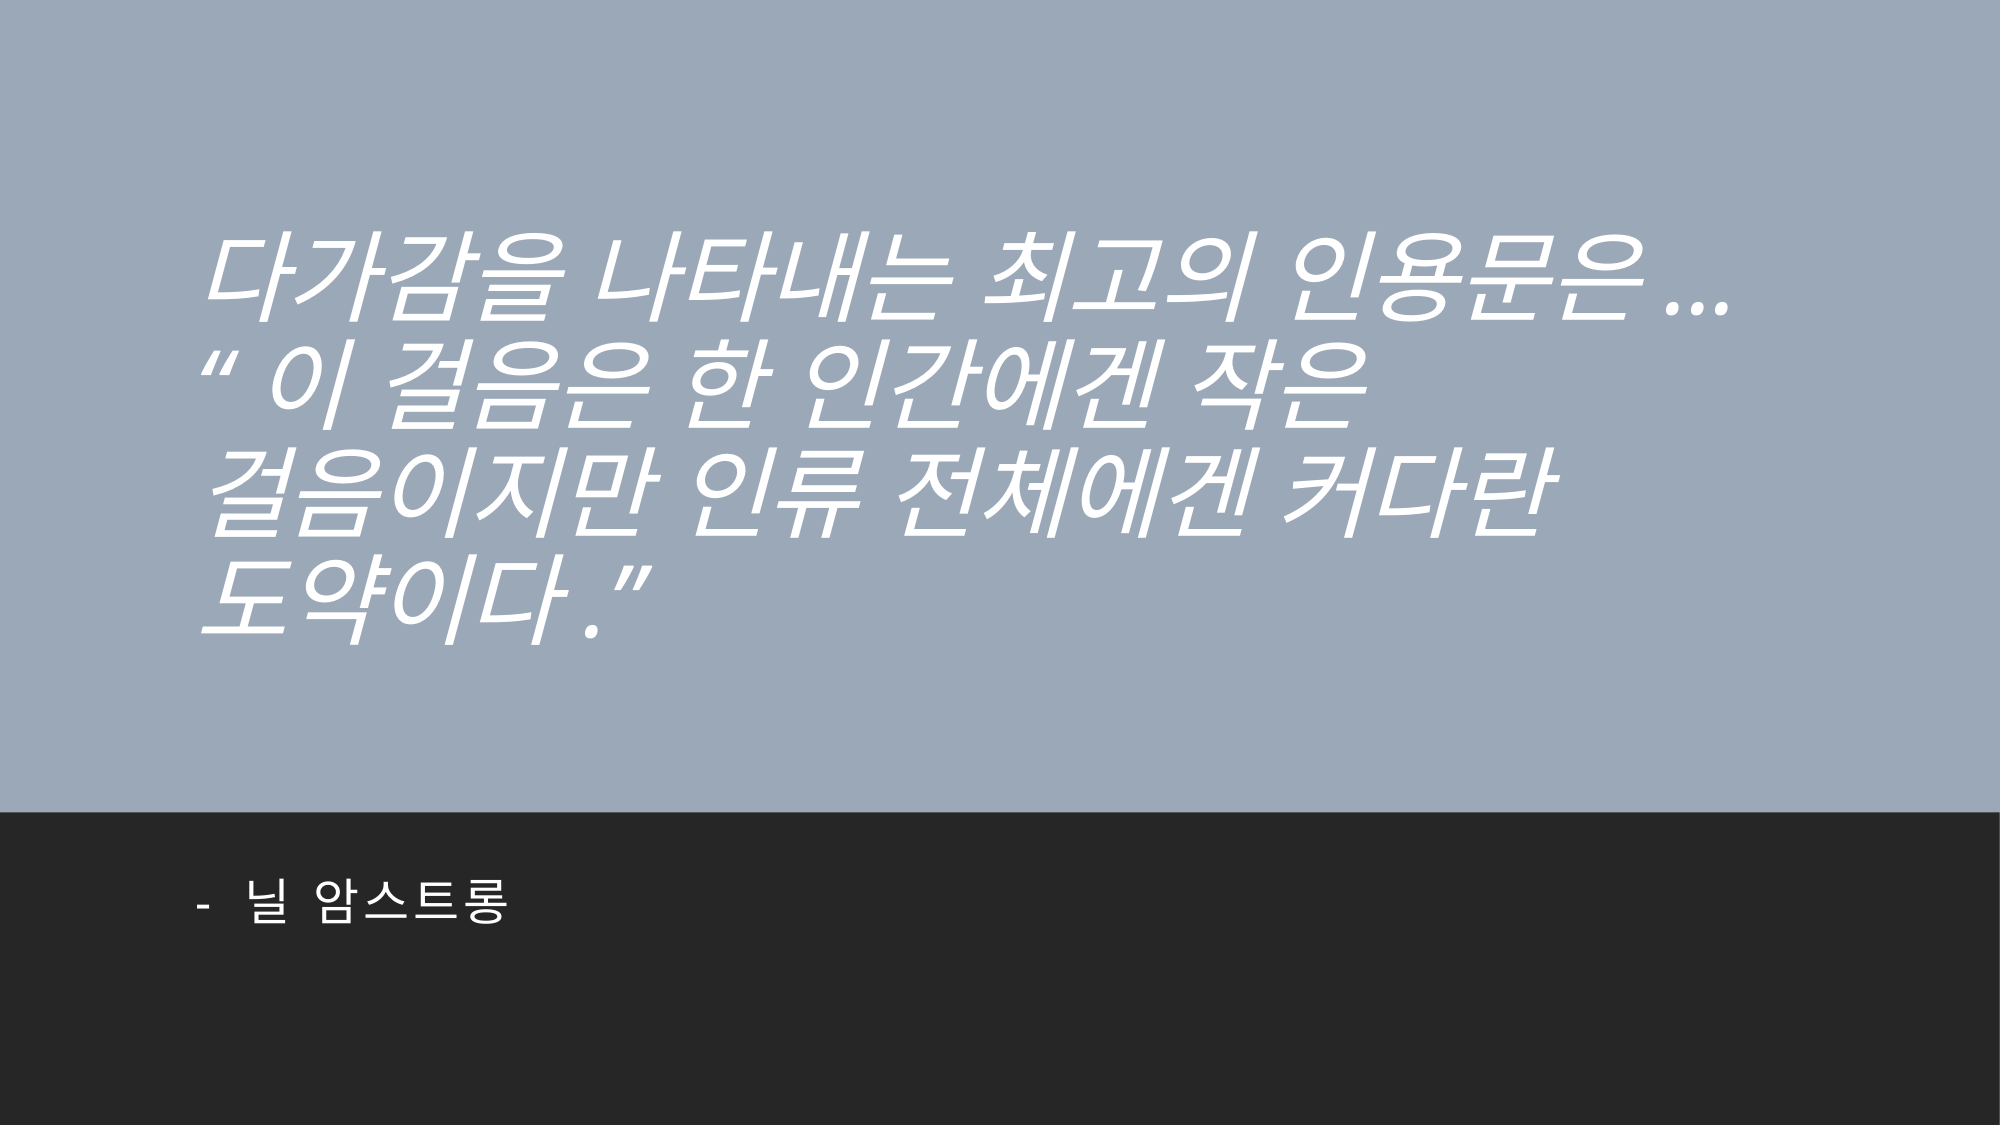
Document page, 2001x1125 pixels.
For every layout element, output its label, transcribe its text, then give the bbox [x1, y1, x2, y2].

subtitle - 닐 암스트롱 [180, 857, 1831, 1045]
text_box [0, 0, 2000, 811]
title 다가감을 나타내는 최고의 인용문은... “이 걸음은 한 인간에겐 작은 걸음이지만 인류 전체에겐 커다란 도약이다.” [180, 124, 1830, 763]
text_box [0, 811, 2000, 1125]
